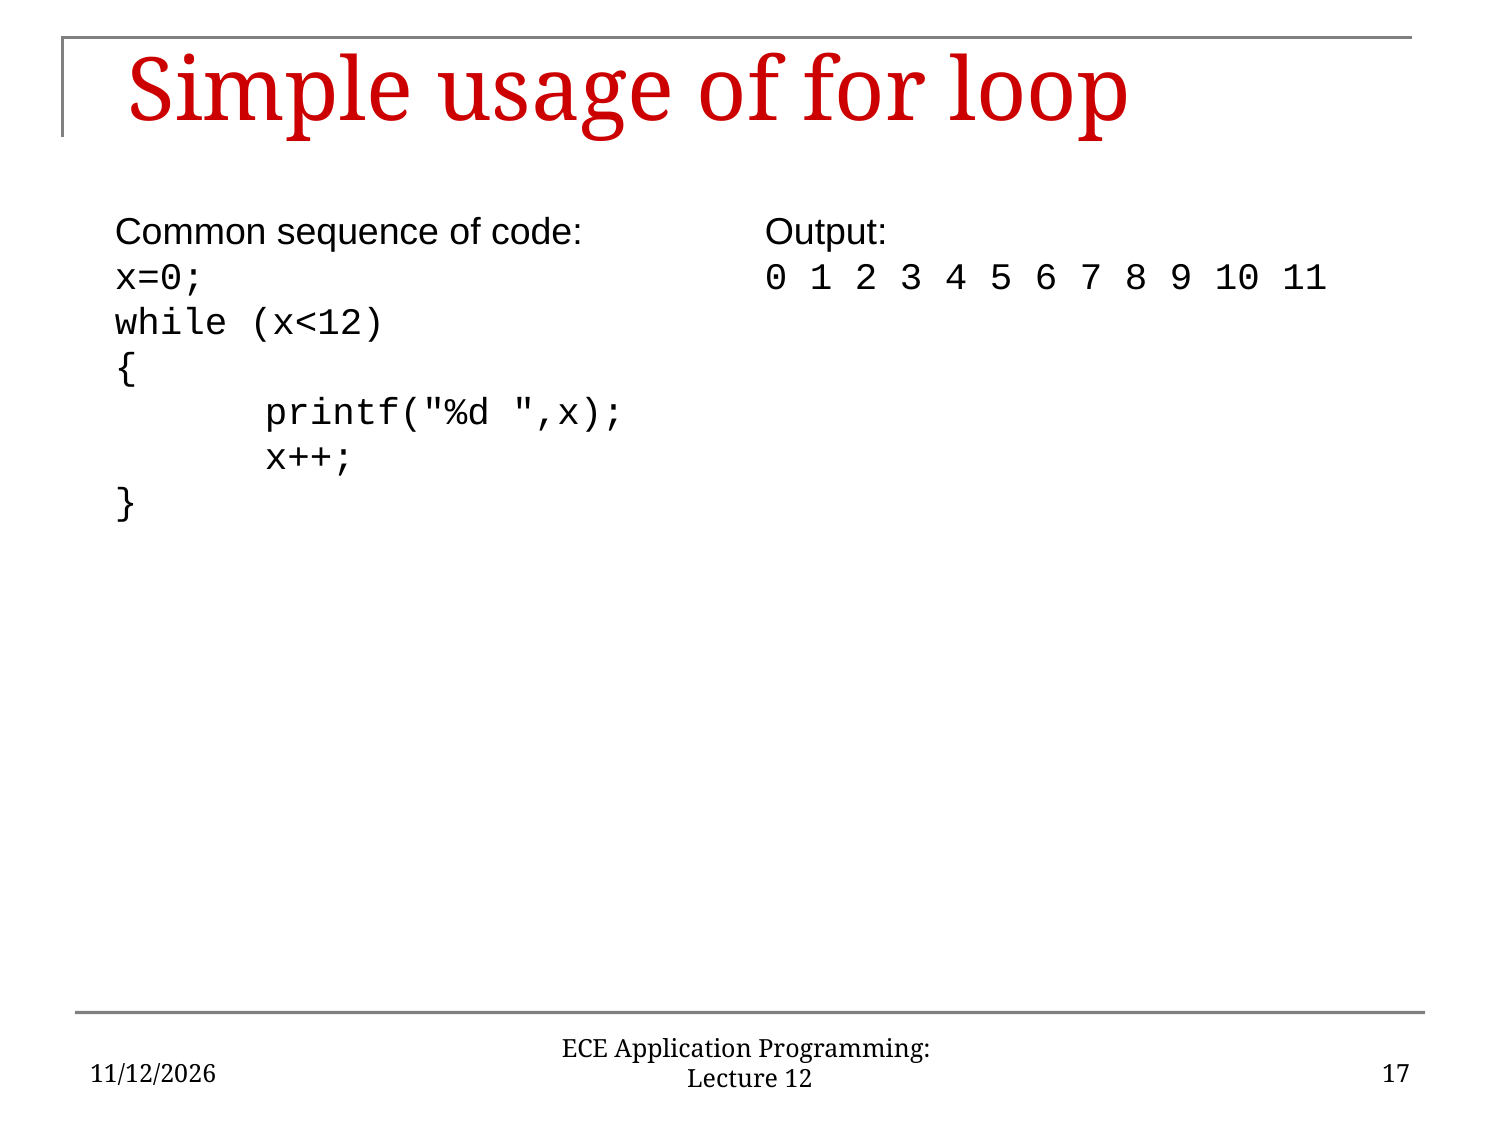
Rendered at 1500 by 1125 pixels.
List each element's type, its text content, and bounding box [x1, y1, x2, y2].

slide_number 17 [1074, 1023, 1426, 1100]
footer ECE Application Programming: Lecture 12 [512, 1024, 988, 1101]
text_box Common sequence of code: x=0; while (x<12) { printf("%d ",x); x++; } [99, 199, 750, 530]
text_box Output: 0 1 2 3 4 5 6 7 8 9 10 11 [749, 199, 1425, 305]
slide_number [74, 1023, 426, 1100]
title Simple usage of for loop [112, 24, 1388, 138]
